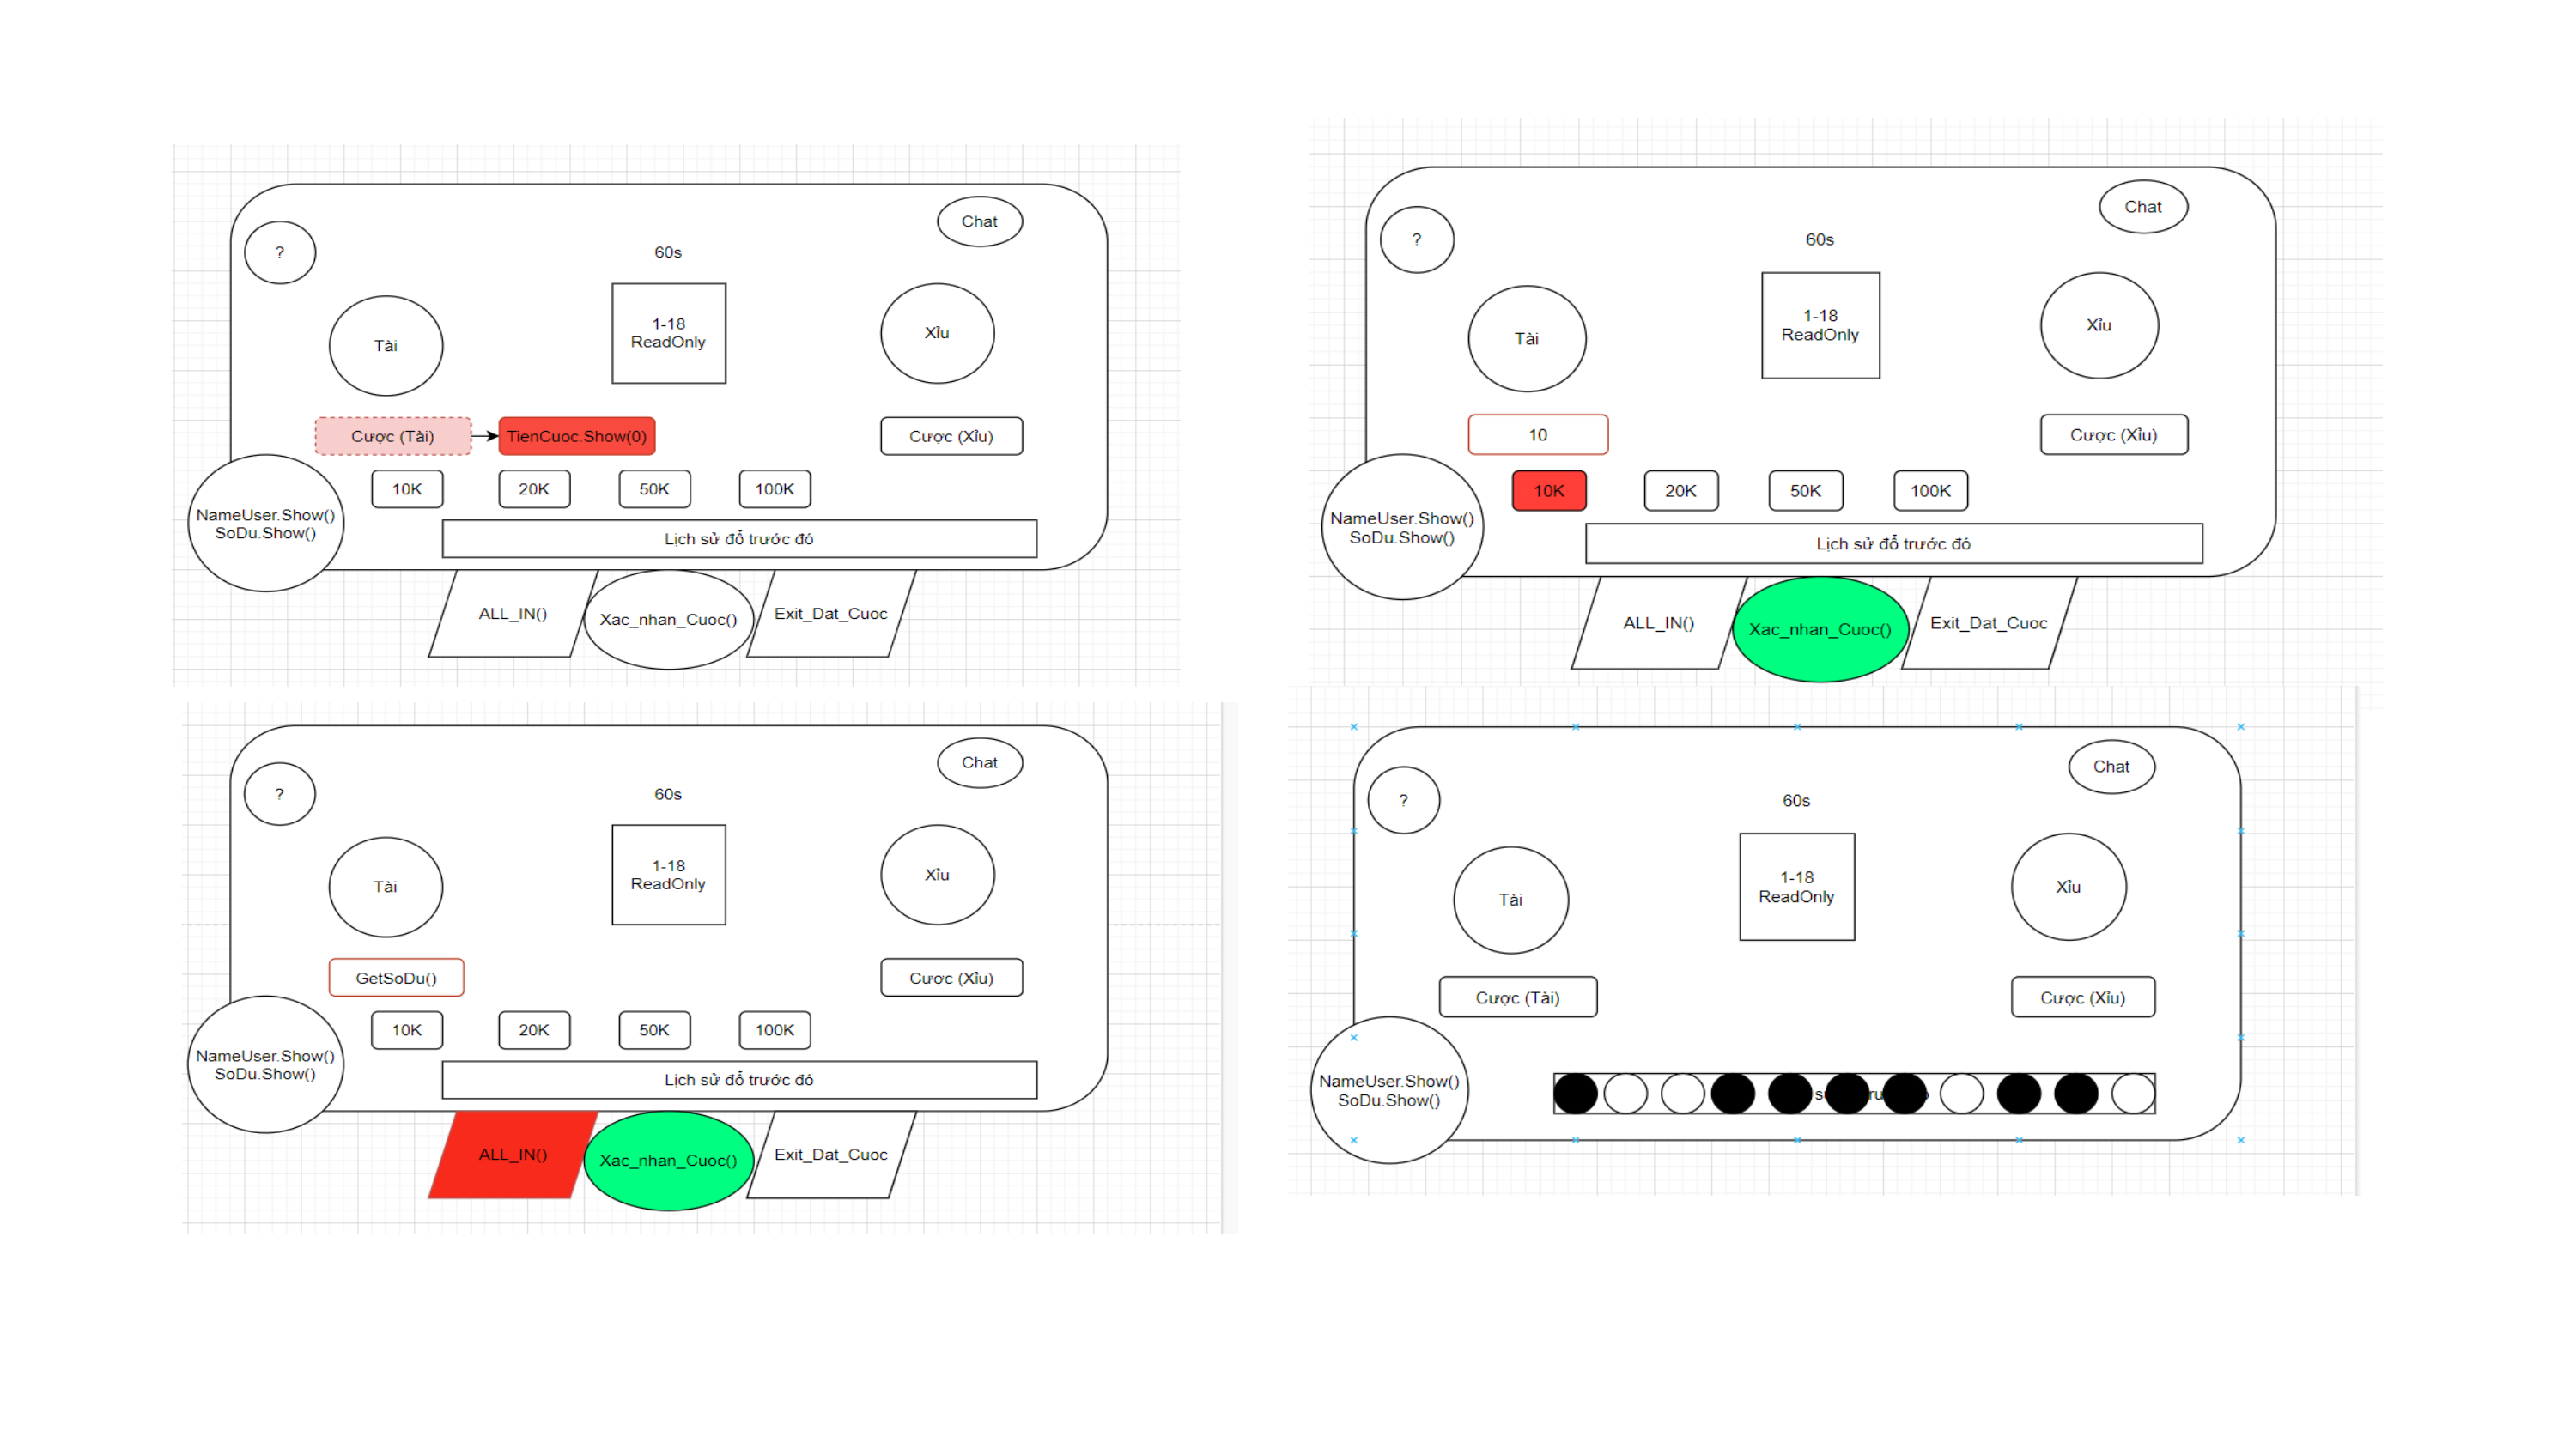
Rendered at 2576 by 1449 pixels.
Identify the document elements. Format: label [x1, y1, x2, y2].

picture [171, 144, 1182, 687]
picture [1287, 118, 2384, 1196]
picture [182, 702, 1238, 1234]
